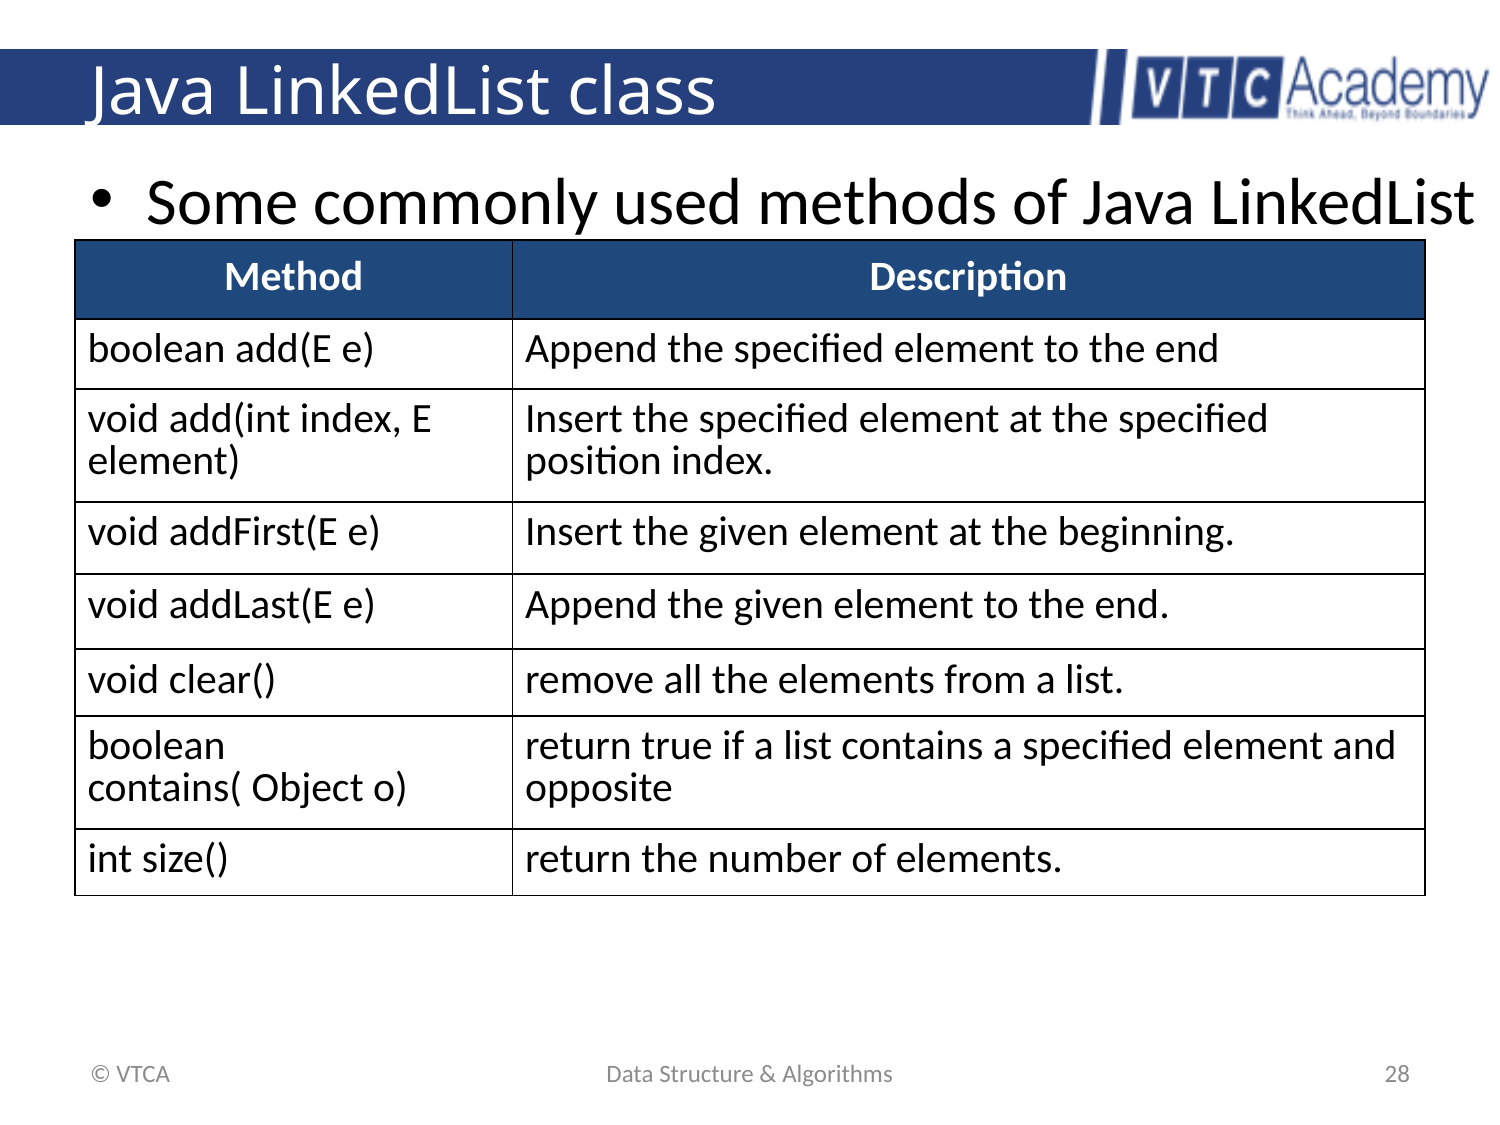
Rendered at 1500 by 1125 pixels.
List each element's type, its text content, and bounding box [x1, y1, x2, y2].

table_cell void addFirst(E e) [76, 503, 512, 573]
picture [0, 49, 75, 125]
picture [1425, 49, 1500, 125]
table_cell Append the specified element to the end [513, 320, 1424, 388]
table_cell int size() [76, 830, 512, 895]
table_header Method [76, 241, 512, 318]
table_cell boolean add(E e) [76, 320, 512, 388]
table_cell remove all the elements from a list. [513, 650, 1424, 715]
table_cell void add(int index, E element) [76, 390, 512, 501]
table_cell Insert the given element at the beginning. [513, 503, 1424, 573]
footer Data Structure & Algorithms [512, 1042, 988, 1103]
slide_number 28 [1074, 1042, 1425, 1103]
table_cell void clear() [76, 650, 512, 715]
slide_number © VTCA [75, 1042, 425, 1103]
table_cell return the number of elements. [513, 830, 1424, 895]
table_cell boolean contains( Object o) [76, 717, 512, 828]
table_cell Insert the specified element at the specified position index. [513, 390, 1424, 501]
table_cell Append the given element to the end. [513, 575, 1424, 648]
table_cell return true if a list contains a specified element and opposite [513, 717, 1424, 828]
title Java LinkedList class [75, 37, 1425, 138]
table_cell void addLast(E e) [76, 575, 512, 648]
table_header Description [513, 241, 1424, 318]
list Some commonly used methods of Java LinkedList [75, 149, 1500, 1005]
